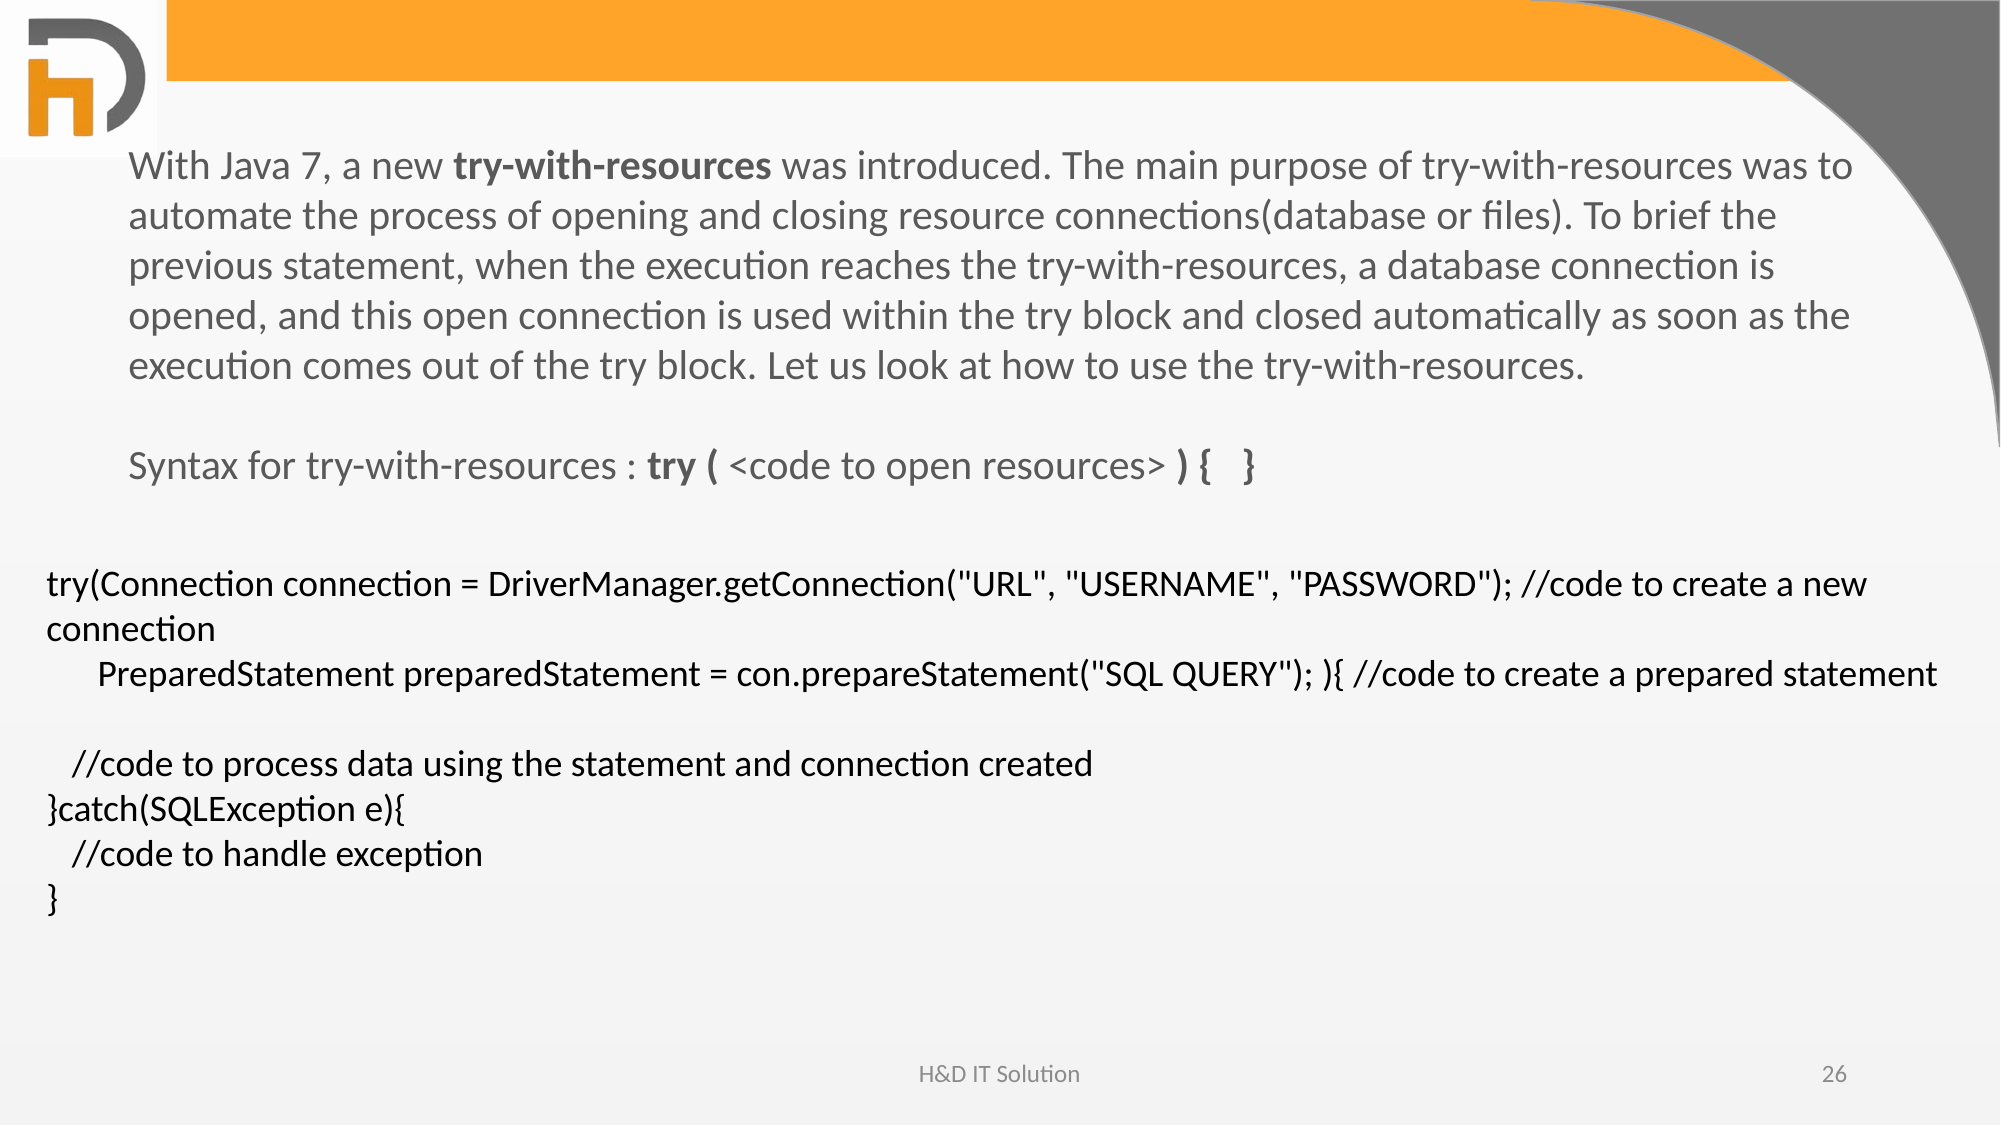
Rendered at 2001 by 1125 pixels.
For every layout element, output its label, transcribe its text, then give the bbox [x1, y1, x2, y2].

text_box try(Connection connection = DriverManager.getConnection("URL", "USERNAME", "PASSWORD"); //code to create a new connection PreparedStatement preparedStatement = con.prepareStatement("SQL QUERY"); ){ //code to create a prepared statement //code to process data using the statement and connection created }catch(SQLException e){ //code to handle exception } [31, 551, 2000, 927]
text_box With Java 7, a new try-with-resources was introduced. The main purpose of try-with-resources was to automate the process of opening and closing resource connections(database or files). To brief the previous statement, when the execution reaches the try-with-resources, a database connection is opened, and this open connection is used within the try block and closed automatically as soon as the execution comes out of the try block. Let us look at how to use the try-with-resources. Syntax for try-with-resources : try ( <code to open resources> ) { } [113, 130, 1887, 496]
slide_number 26 [1412, 1042, 1863, 1103]
picture [0, 0, 157, 157]
footer H&D IT Solution [662, 1042, 1338, 1103]
